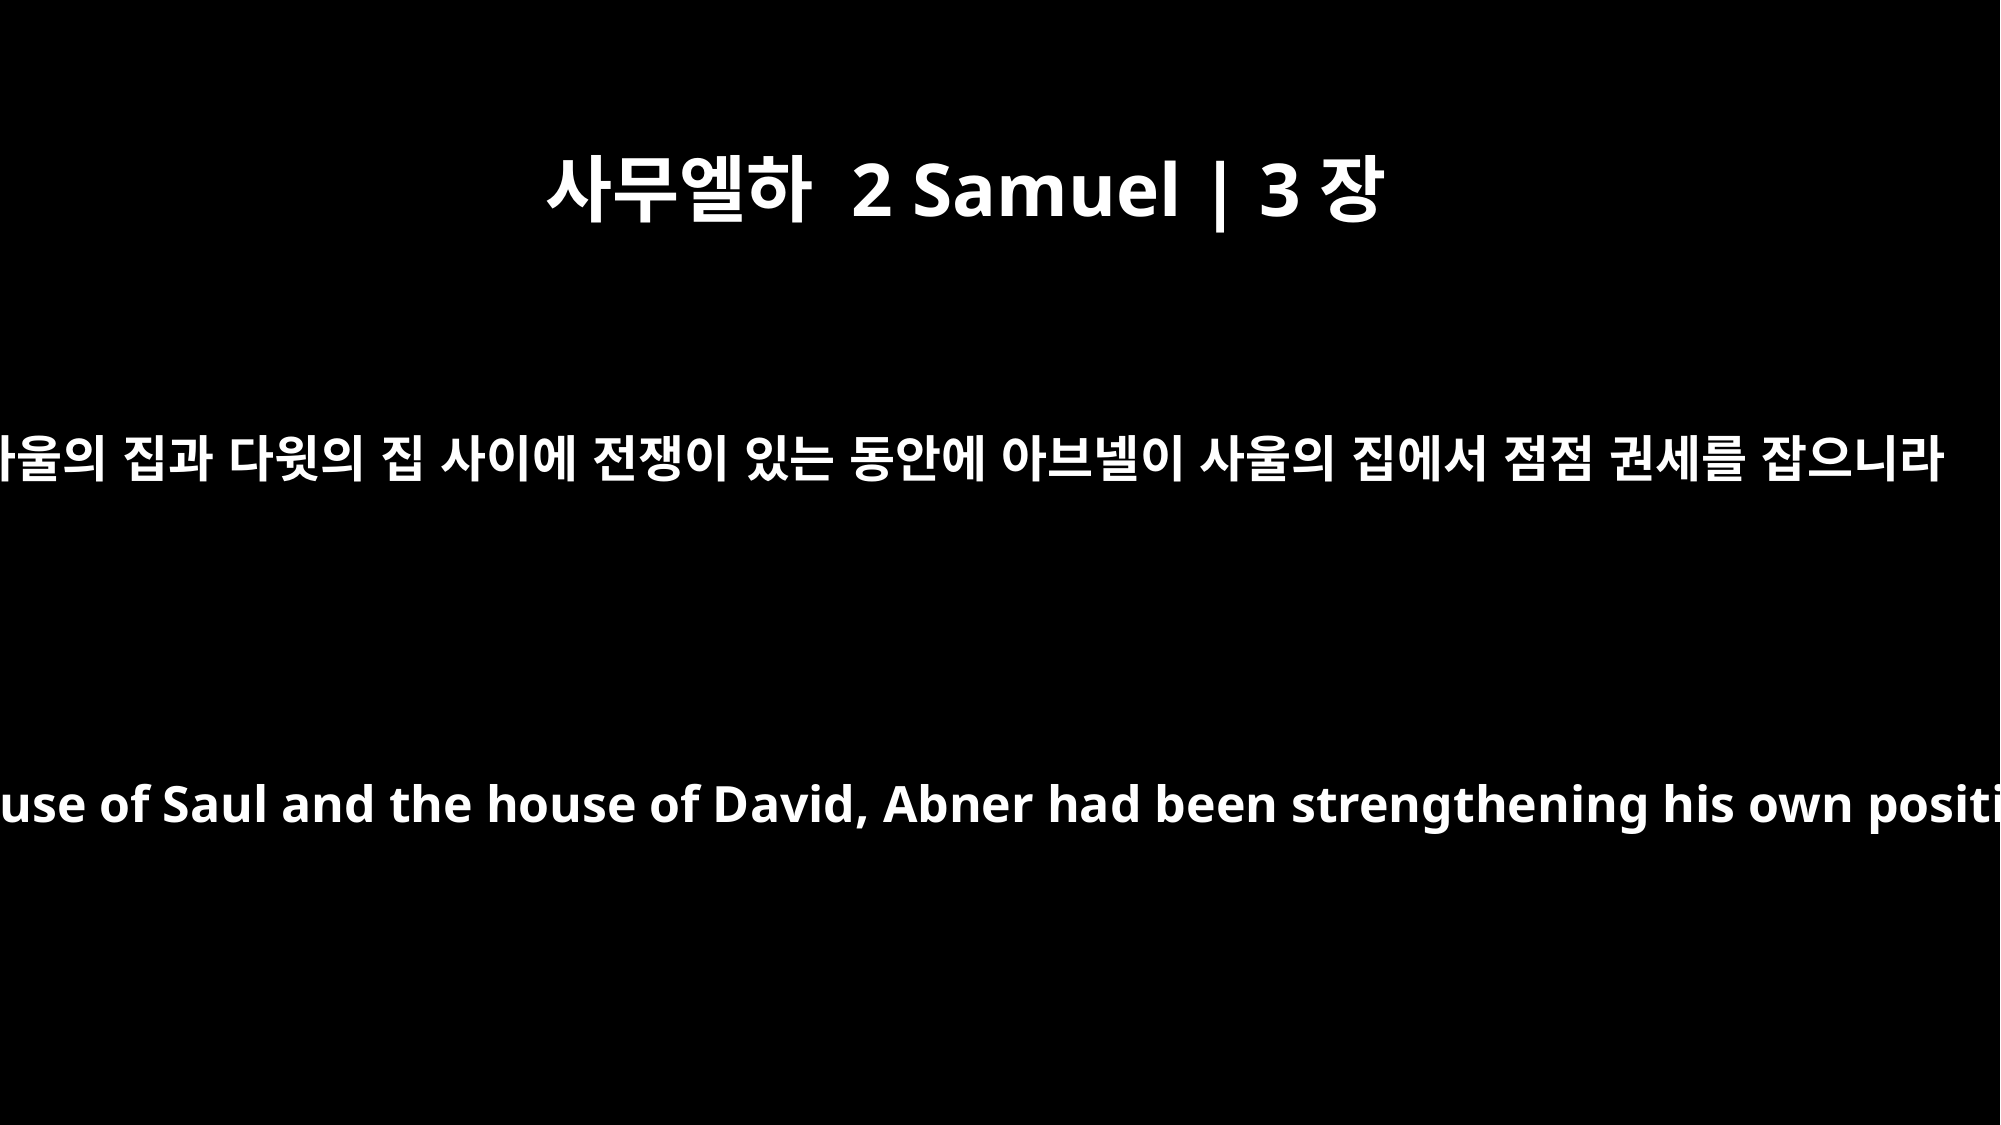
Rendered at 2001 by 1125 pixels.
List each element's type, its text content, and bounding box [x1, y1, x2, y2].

text_box During the war between the house of Saul and the house of David, Abner had been strengthening his own position in the house of Saul. [0, 764, 2000, 840]
text_box 사무엘하 2 Samuel | 3장 [530, 136, 1402, 239]
text_box 6 사울의 집과 다윗의 집 사이에 전쟁이 있는 동안에 아브넬이 사울의 집에서 점점 권세를 잡으니라 [0, 359, 1962, 495]
